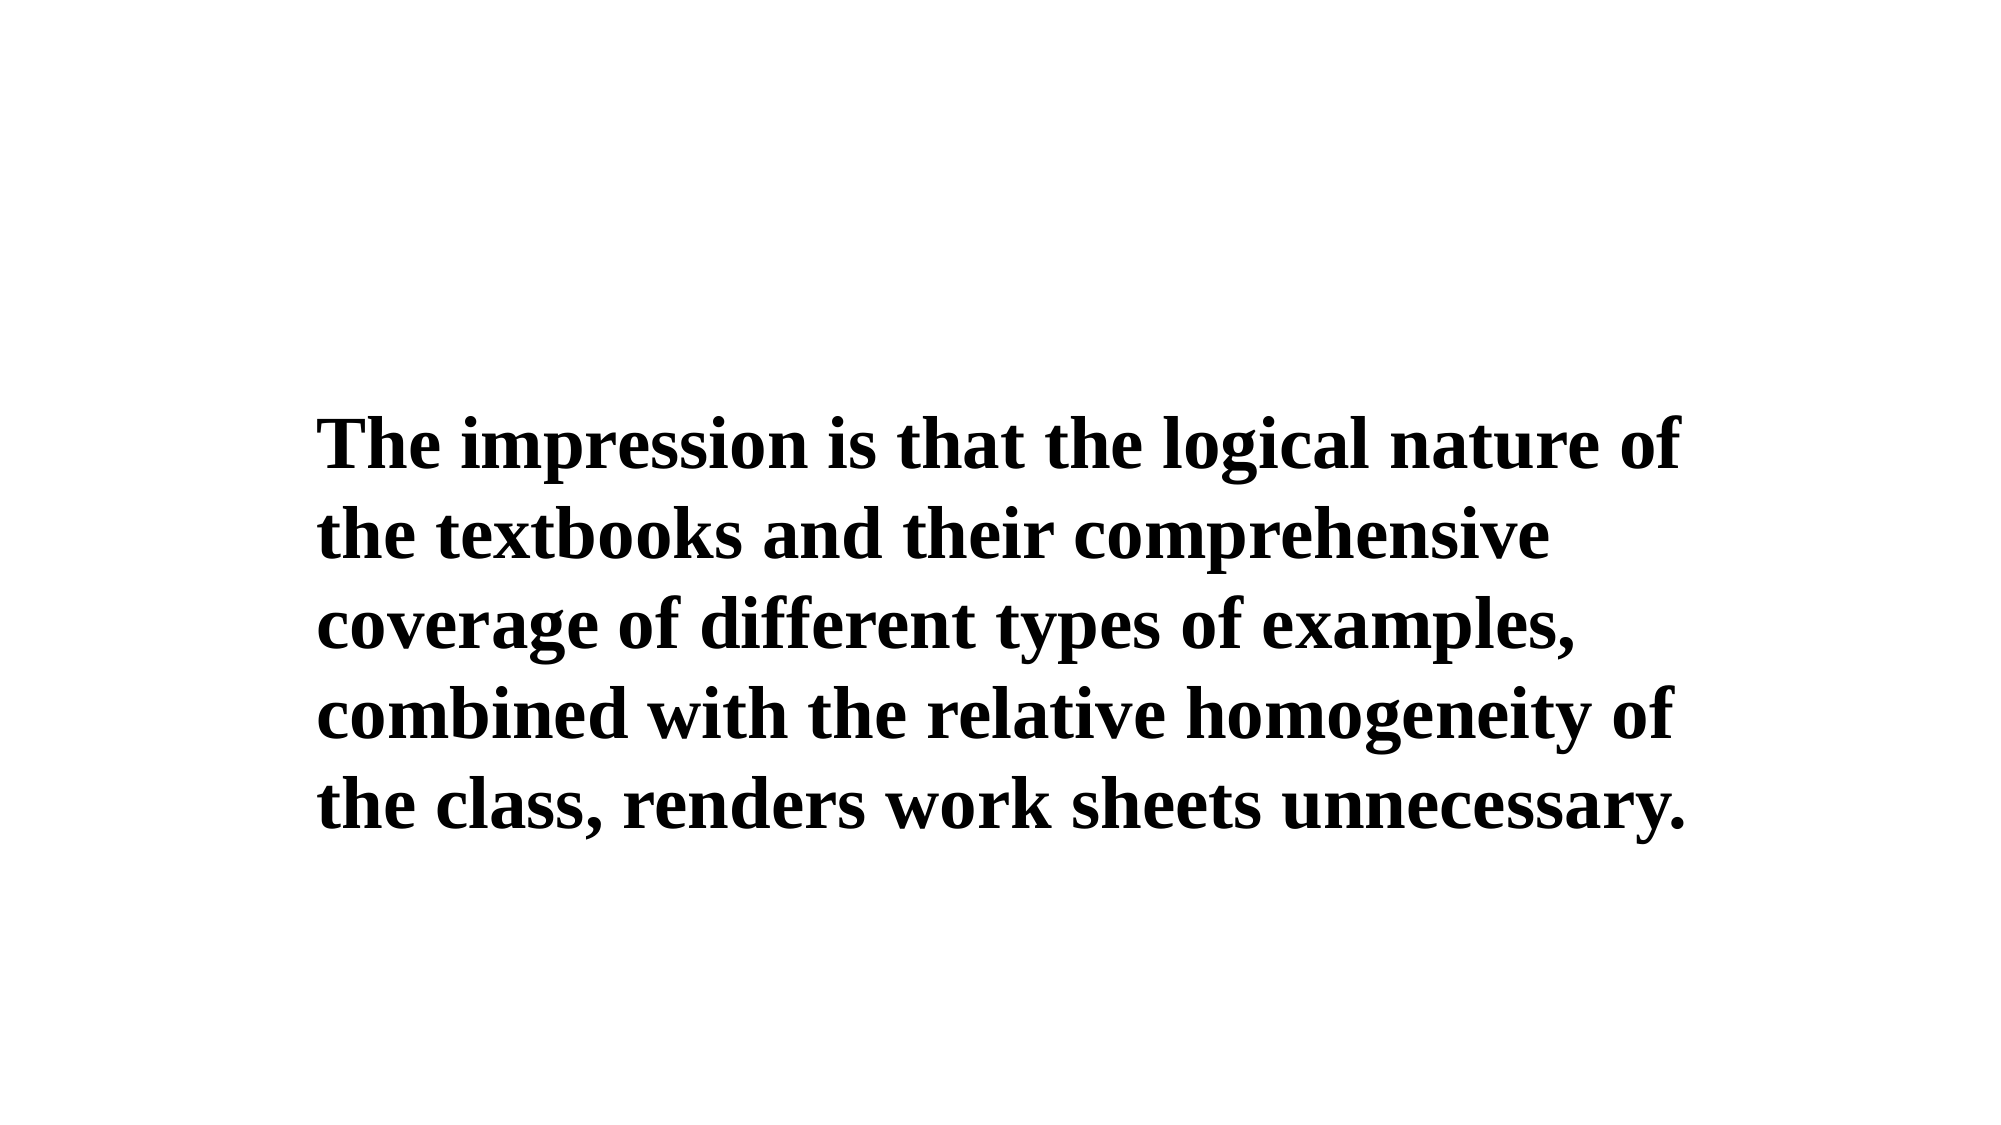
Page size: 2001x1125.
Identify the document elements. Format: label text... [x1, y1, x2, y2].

text_box The impression is that the logical nature of the textbooks and their comprehensive coverage of different types of examples, combined with the relative homogeneity of the class, renders work sheets unnecessary. [301, 386, 1765, 852]
